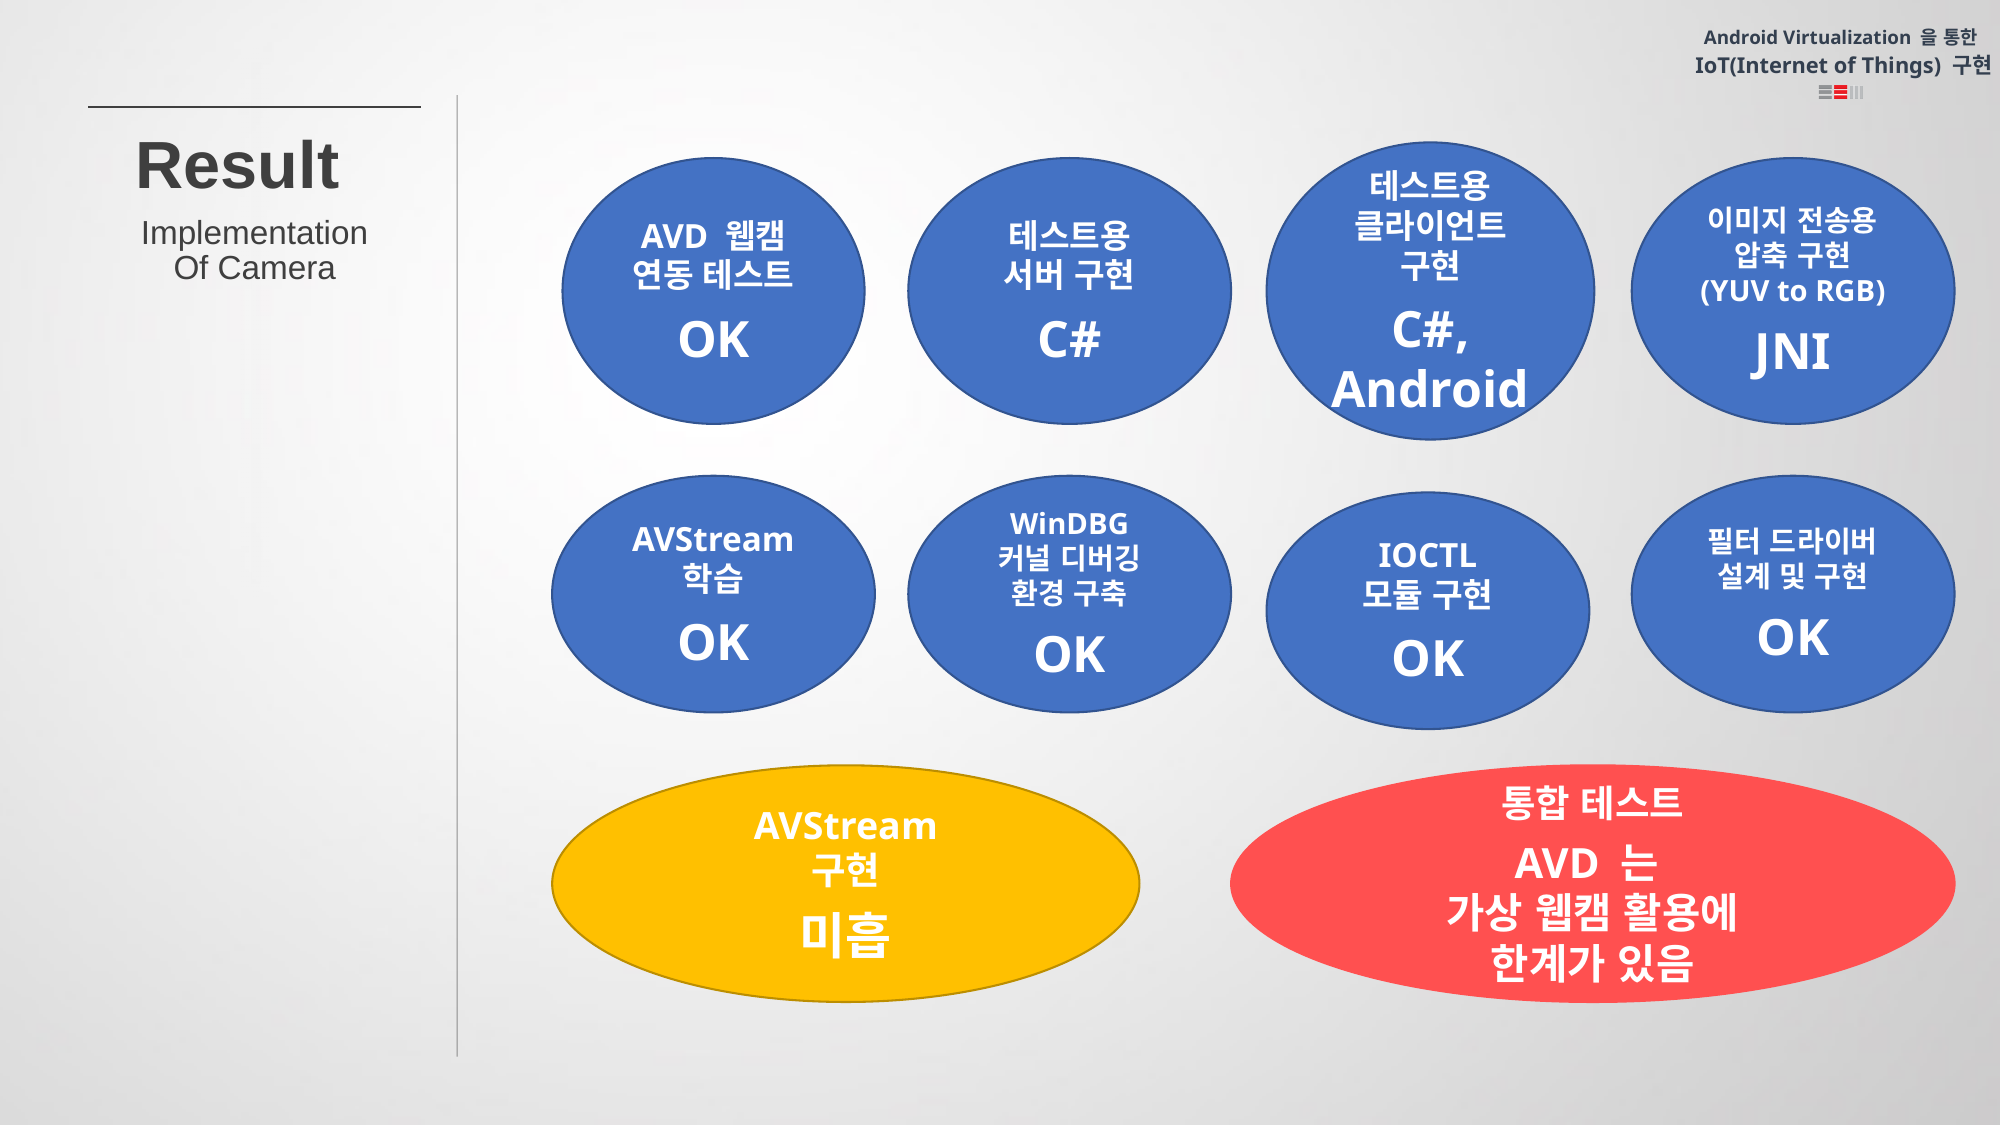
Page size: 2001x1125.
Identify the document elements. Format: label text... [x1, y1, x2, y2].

text_box Of Camera [158, 259, 351, 294]
text_box AVStream 구현 미흡 [551, 764, 1141, 1004]
text_box IOCTL 모듈 구현 OK [1265, 491, 1591, 731]
text_box 테스트용 클라이언트 구현 C#, Android [1265, 141, 1596, 441]
text_box 테스트용 서버 구현 C# [907, 156, 1233, 425]
text_box AVStream 학습 OK [551, 474, 876, 714]
text_box Result [120, 114, 355, 209]
text_box Implementation [125, 203, 384, 259]
text_box 필터 드라이버 설계 및 구현 OK [1630, 474, 1956, 714]
picture [0, 0, 2000, 1125]
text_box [1691, 18, 1997, 101]
text_box 통합 테스트 AVD 는 가상 웹캠 활용에 한계가 있음 [1230, 764, 1956, 1004]
text_box 이미지 전송용 압축 구현 (YUV to RGB) JNI [1630, 156, 1956, 425]
text_box AVD 웹캠 연동 테스트 OK [561, 156, 866, 425]
text_box WinDBG 커널 디버깅 환경 구축 OK [907, 474, 1233, 714]
